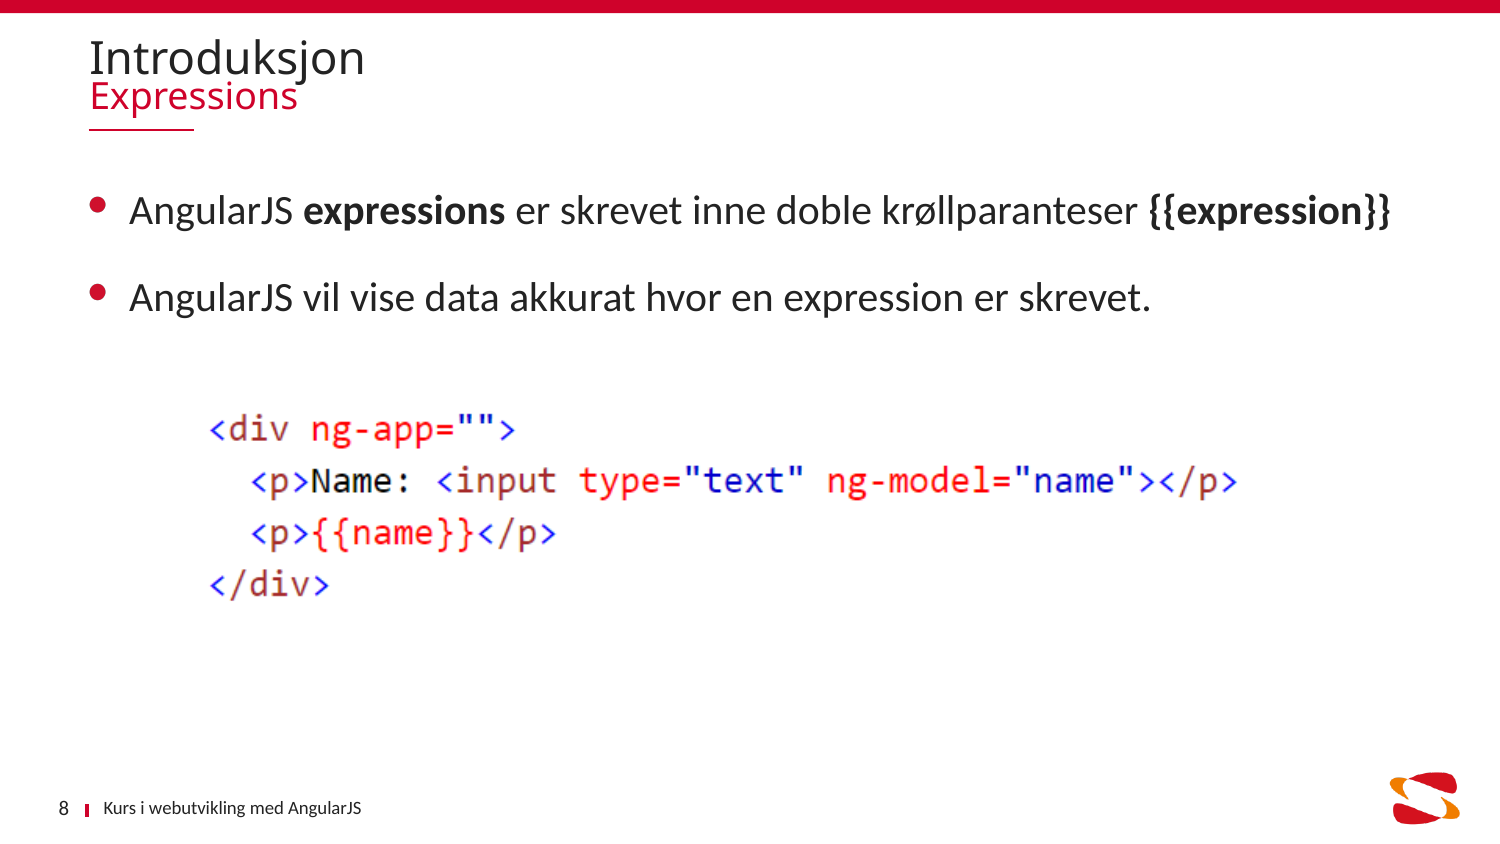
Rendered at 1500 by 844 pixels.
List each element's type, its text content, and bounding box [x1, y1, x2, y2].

picture [192, 386, 1304, 634]
picture [1378, 764, 1471, 832]
list Expressions [89, 80, 1409, 114]
title Introduksjon [89, 38, 1409, 80]
picture [84, 194, 111, 221]
list AngularJS expressions er skrevet inne doble krøllparanteser {{expression}} AngularJS vil vise data akkurat hvor en expression er skrevet. [84, 182, 1412, 759]
picture [84, 281, 111, 309]
slide_number 8 [29, 793, 85, 821]
footer Kurs i webutvikling med AngularJS [88, 793, 564, 821]
